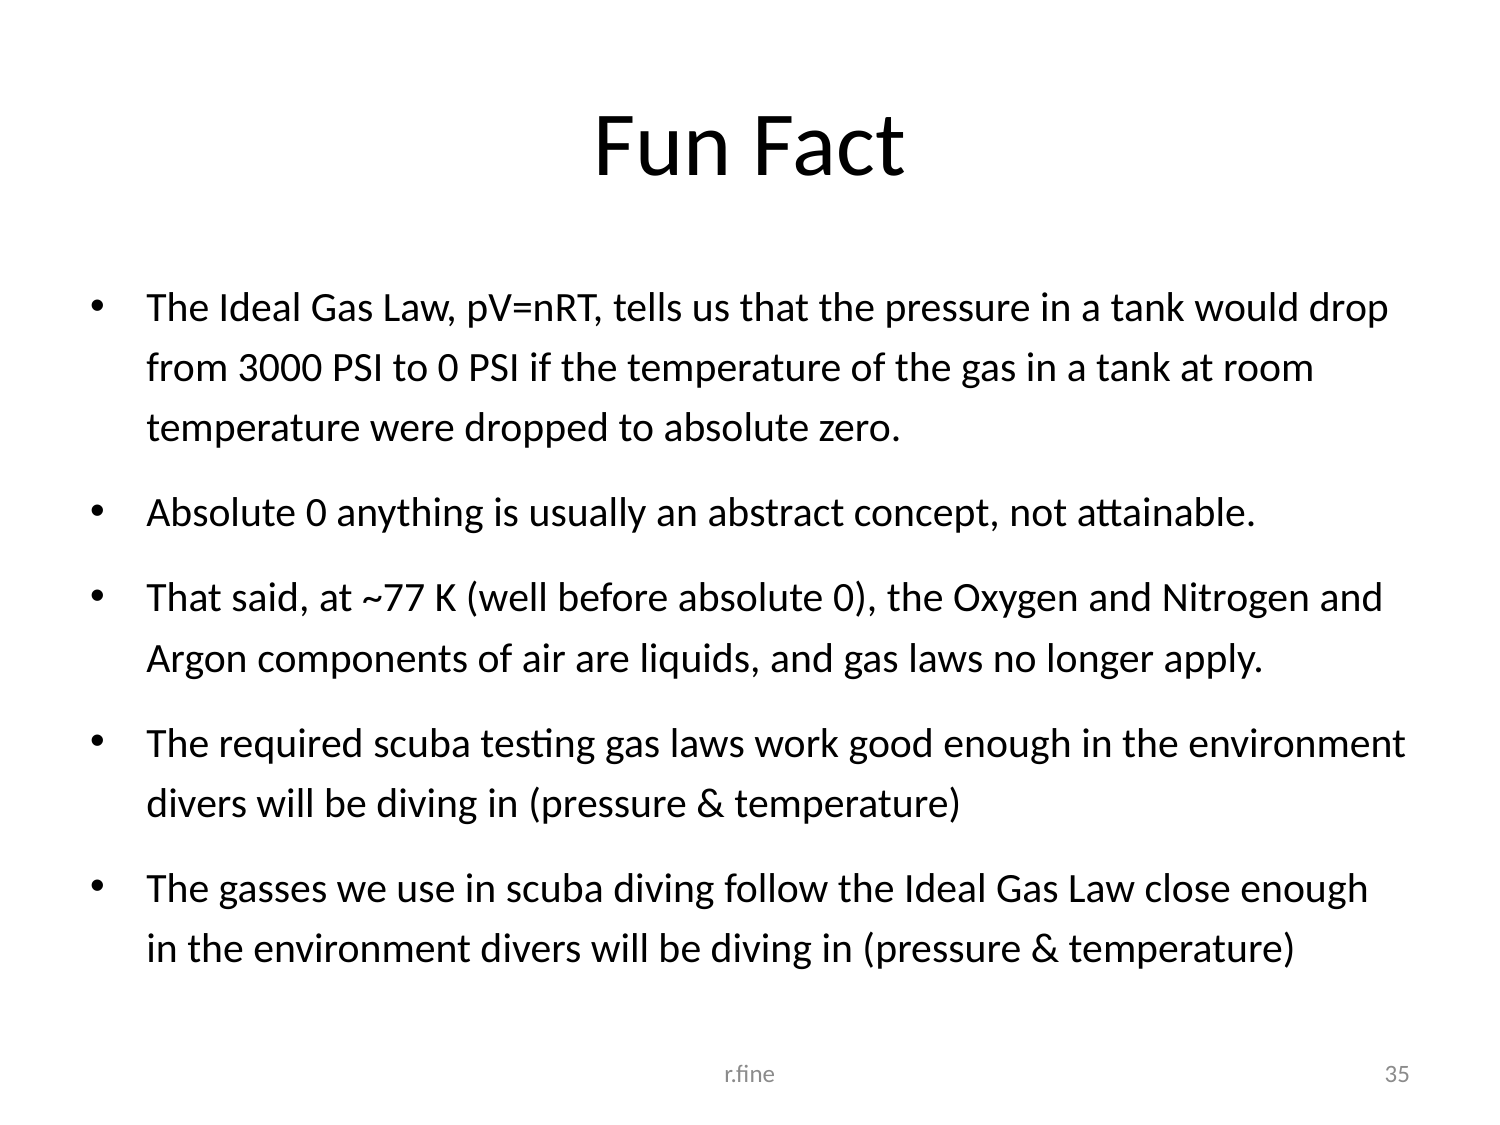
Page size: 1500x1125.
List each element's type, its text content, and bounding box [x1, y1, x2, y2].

slide_number 35 [1074, 1042, 1425, 1103]
footer r.fine [512, 1042, 988, 1103]
list The Ideal Gas Law, pV=nRT, tells us that the pressure in a tank would drop from 3000 PSI to 0 PSI if the temperature of the gas in a tank at room temperature were dropped to absolute zero. Absolute 0 anything is usually an abstract concept, not attainable. That said, at ~77 K (well before absolute 0), the Oxygen and Nitrogen and Argon components of air are liquids, and gas laws no longer apply. The required scuba testing gas laws work good enough in the environment divers will be diving in (pressure & temperature) The gasses we use in scuba diving follow the Ideal Gas Law close enough in the environment divers will be diving in (pressure & temperature) [75, 262, 1425, 1005]
title Fun Fact [75, 45, 1425, 233]
